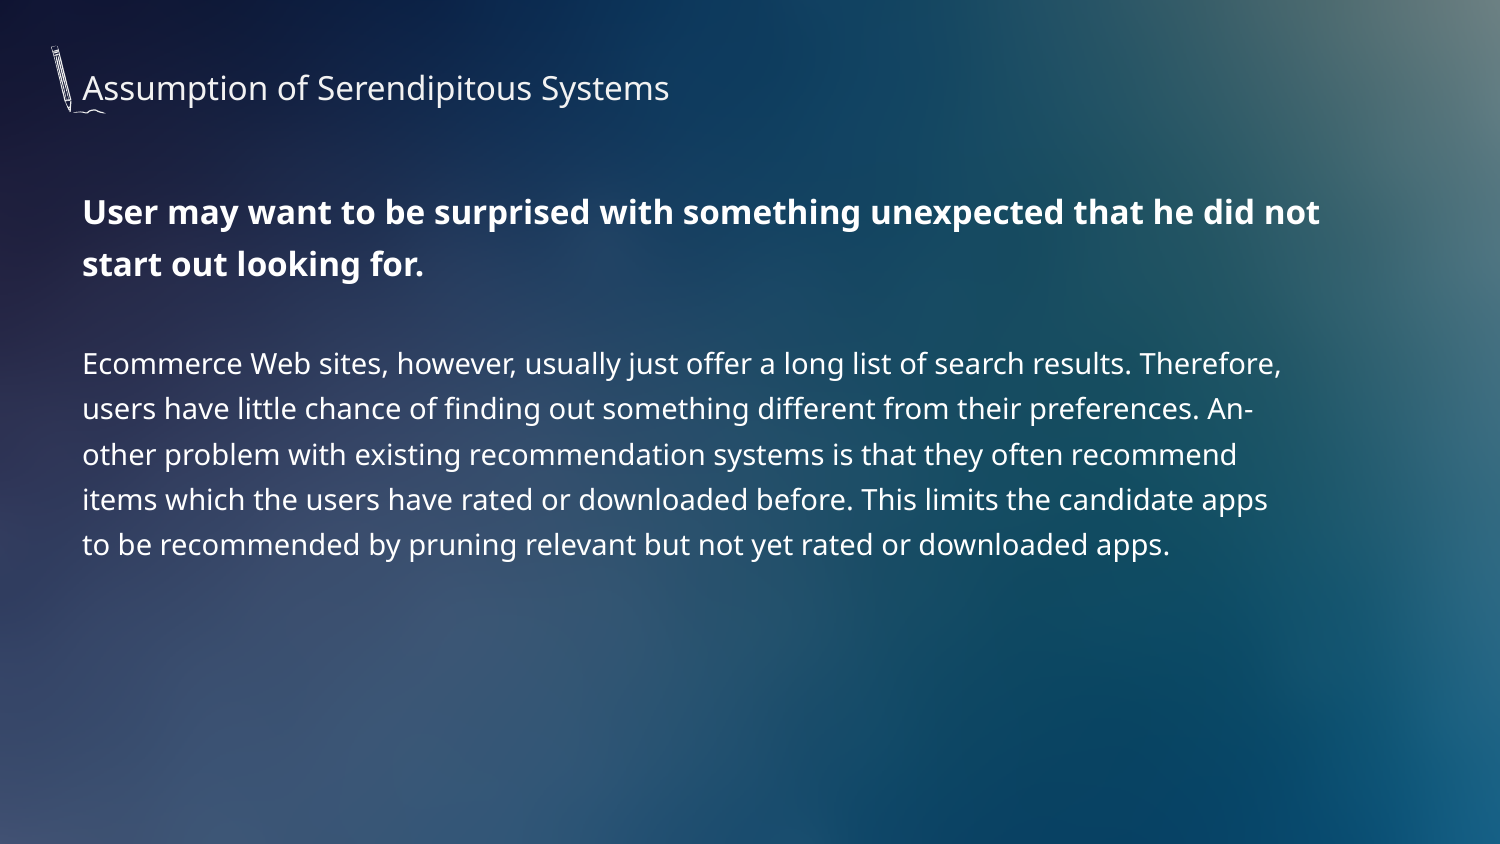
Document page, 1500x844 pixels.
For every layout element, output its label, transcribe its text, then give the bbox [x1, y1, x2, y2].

text_box Assumption of Serendipitous Systems [67, 59, 1167, 115]
text_box User may want to be surprised with something unexpected that he did not start out looking for. Ecommerce Web sites, however, usually just offer a long list of search results. Therefore, users have little chance of finding out something different from their preferences. An- other problem with existing recommendation systems is that they often recommend items which the users have rated or downloaded before. This limits the candidate apps to be recommended by pruning relevant but not yet rated or downloaded apps. [67, 141, 1350, 647]
picture [0, 0, 1500, 844]
